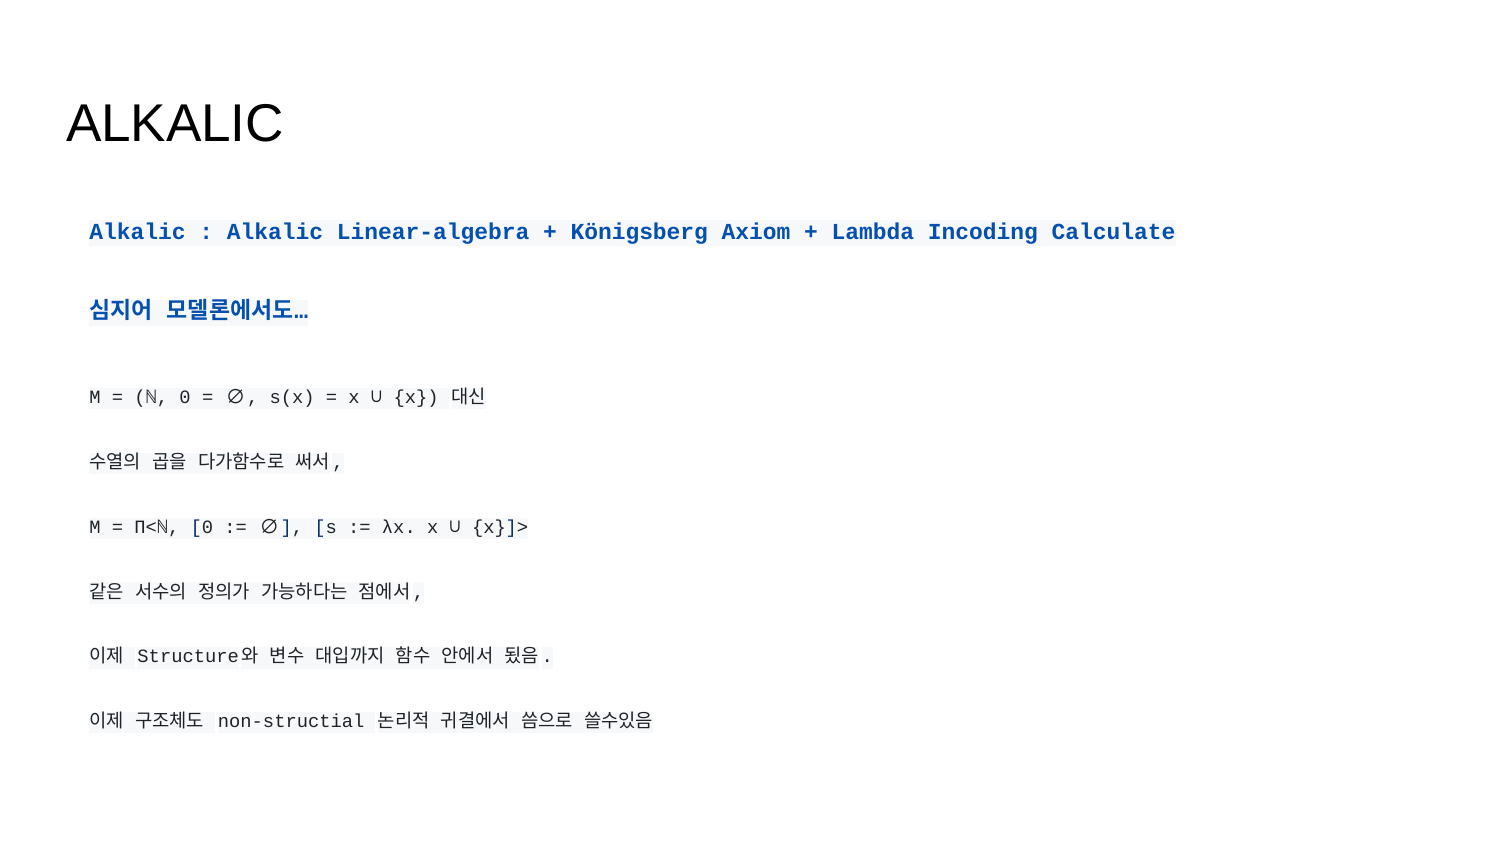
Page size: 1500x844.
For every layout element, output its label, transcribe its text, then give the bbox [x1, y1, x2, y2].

title ALKALIC [51, 72, 1449, 167]
list Alkalic : Alkalic Linear-algebra + Königsberg Axiom + Lambda Incoding Calculate 심지어 모델론에서도… M = (ℕ, 0 = ∅, s(x) = x ∪ {x}) 대신 수열의 곱을 다가함수로 써서, M = Π<ℕ, [0 := ∅], [s := λx. x ∪ {x}]> 같은 서수의 정의가 가능하다는 점에서, 이제 Structure와 변수 대입까지 함수 안에서 됬음. 이제 구조체도 non-structial 논리적 귀결에서 씀으로 쓸수있음 [51, 189, 1449, 750]
